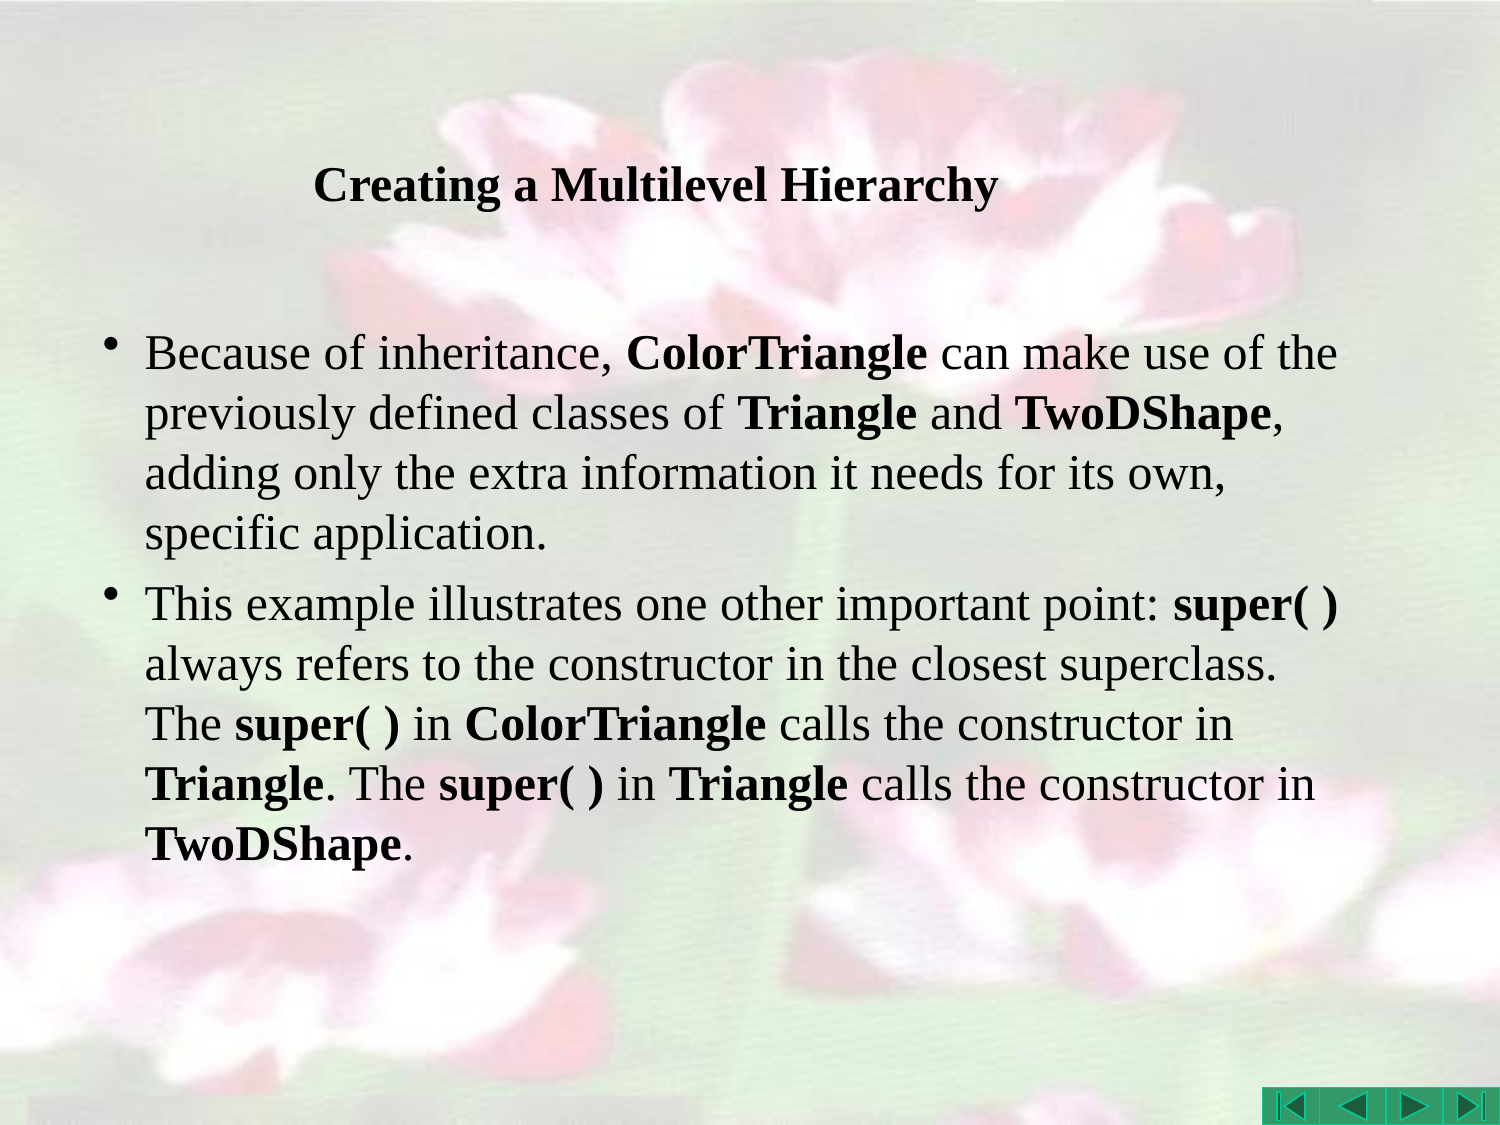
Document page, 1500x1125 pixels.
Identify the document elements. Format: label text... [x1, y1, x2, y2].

title Creating a Multilevel Hierarchy [112, 125, 1200, 238]
picture [0, 0, 1500, 1125]
list Because of inheritance, ColorTriangle can make use of the previously defined classes of Triangle and TwoDShape, adding only the extra information it needs for its own, specific application. This example illustrates one other important point: super( ) always refers to the constructor in the closest superclass. The super( ) in ColorTriangle calls the constructor in Triangle. The super( ) in Triangle calls the constructor in TwoDShape. [87, 312, 1363, 988]
